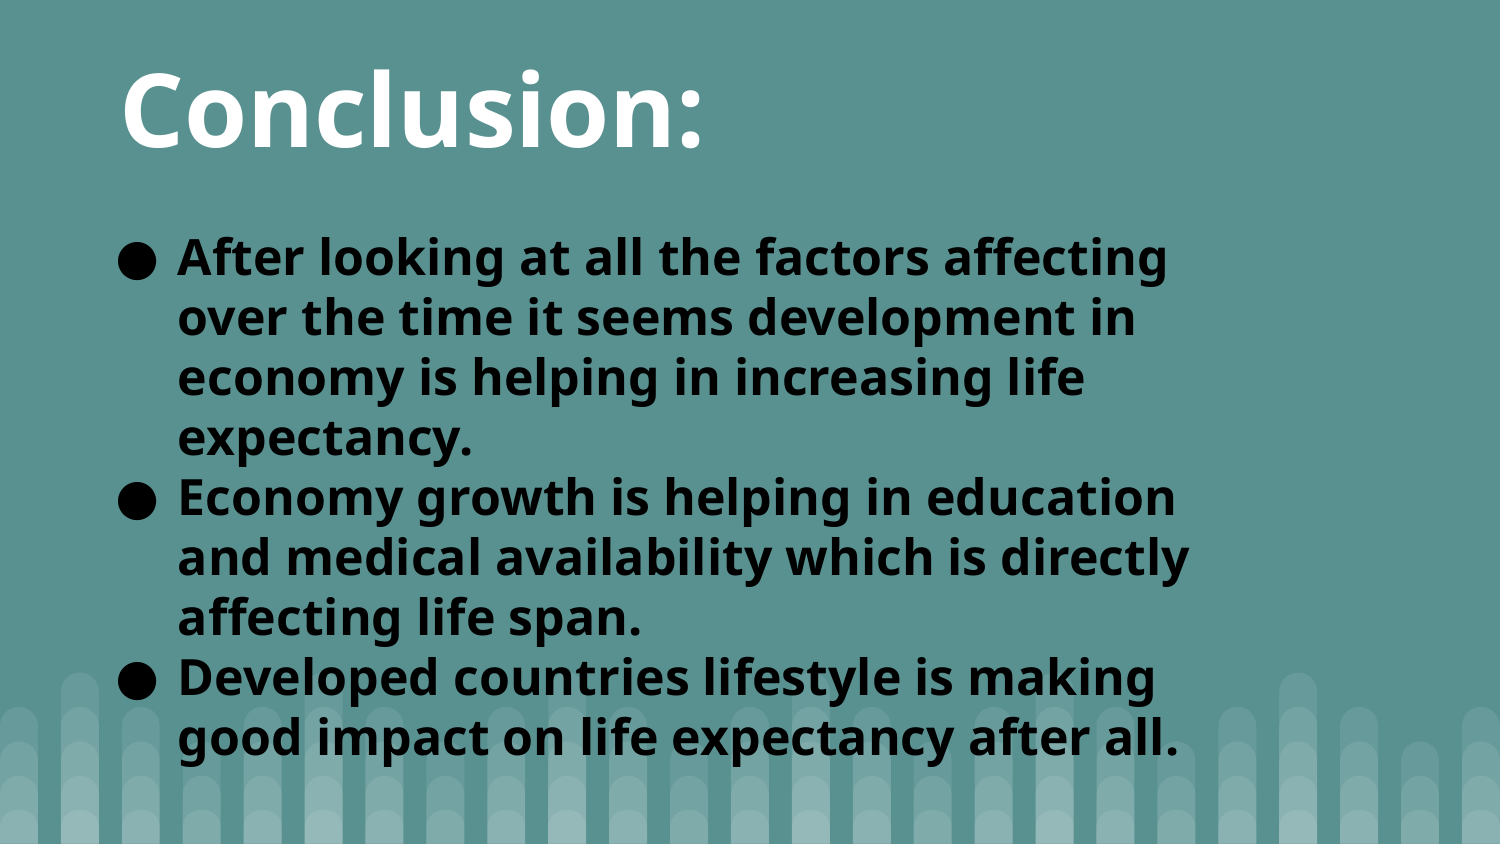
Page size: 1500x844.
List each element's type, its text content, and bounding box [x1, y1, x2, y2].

title Conclusion: [104, 15, 1149, 198]
text_box After looking at all the factors affecting over the time it seems development in economy is helping in increasing life expectancy. Economy growth is helping in education and medical availability which is directly affecting life span. Developed countries lifestyle is making good impact on life expectancy after all. [87, 209, 1274, 700]
